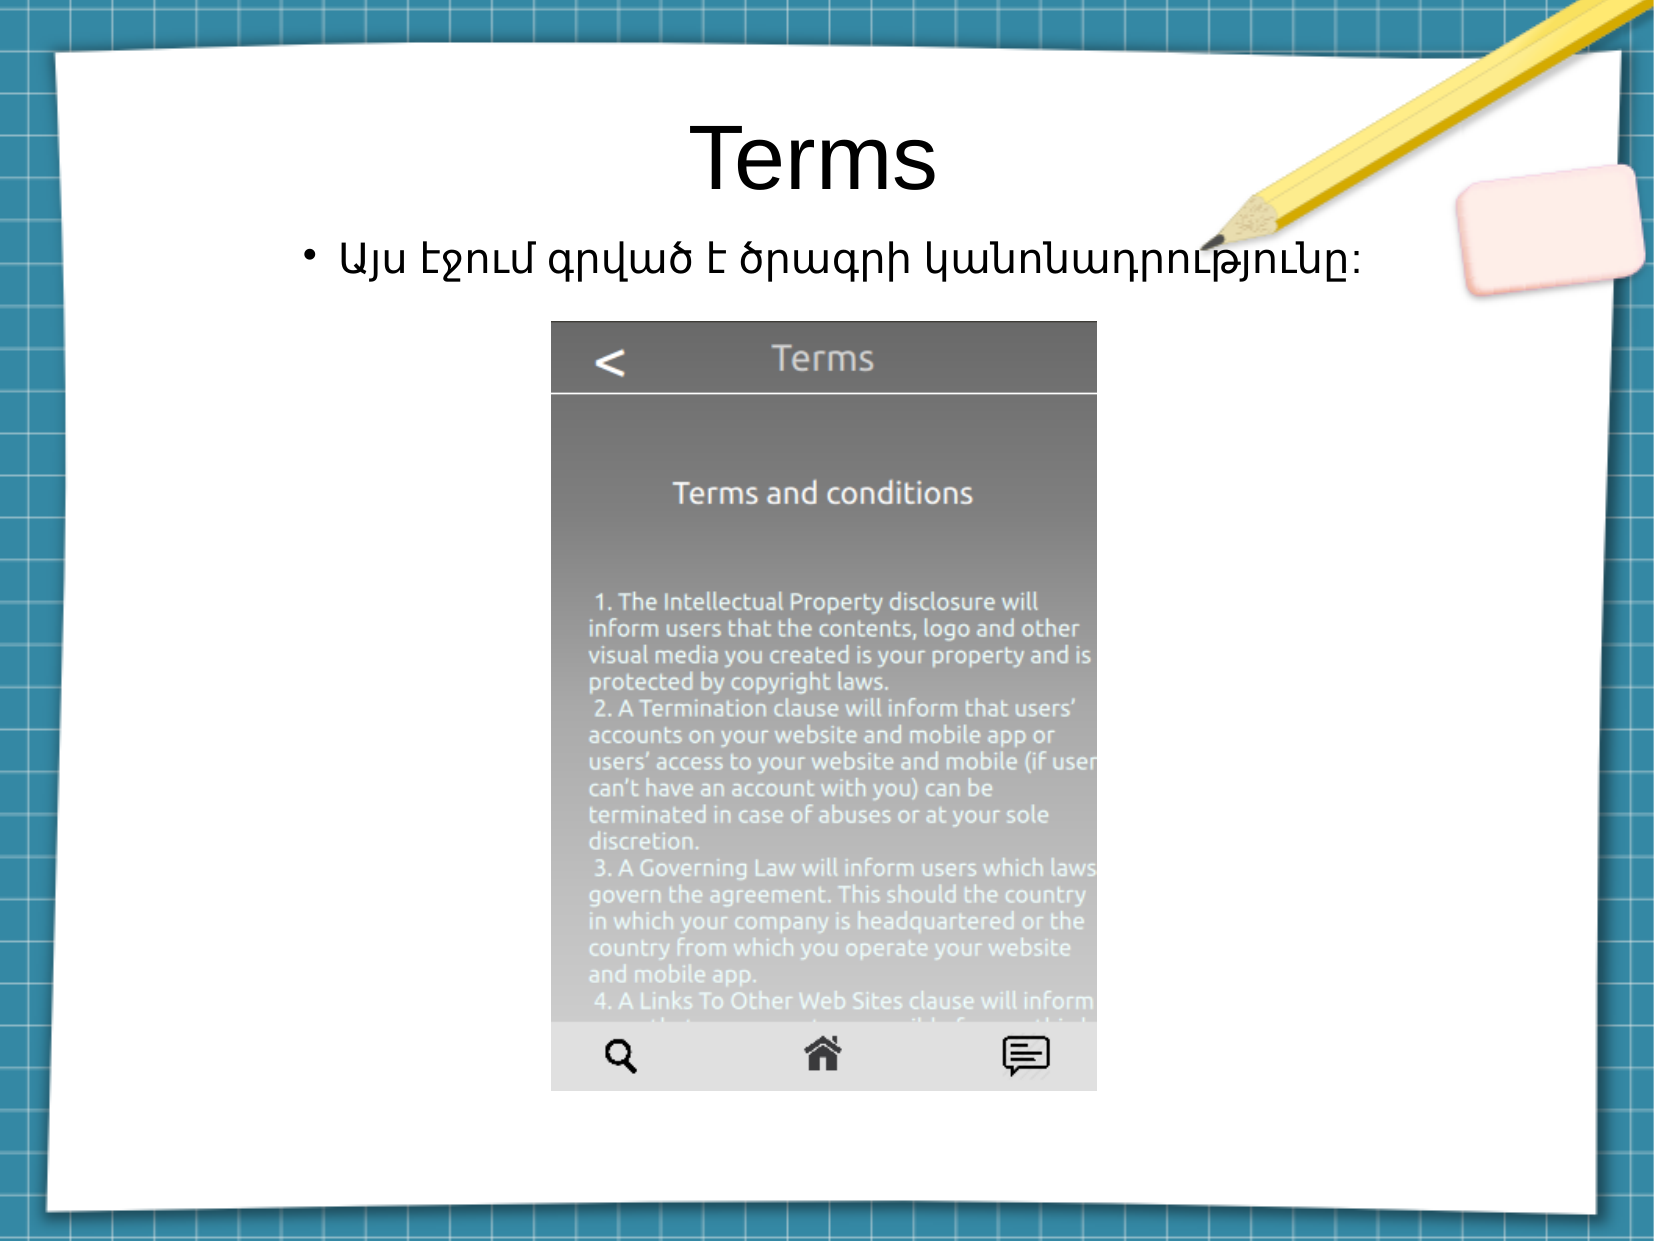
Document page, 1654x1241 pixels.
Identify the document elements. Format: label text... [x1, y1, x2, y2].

picture [0, 0, 1654, 1241]
text_box Այս էջում գրված է ծրագրի կանոնադրությունը: [59, 224, 1605, 305]
text_box Terms [82, 49, 1571, 224]
